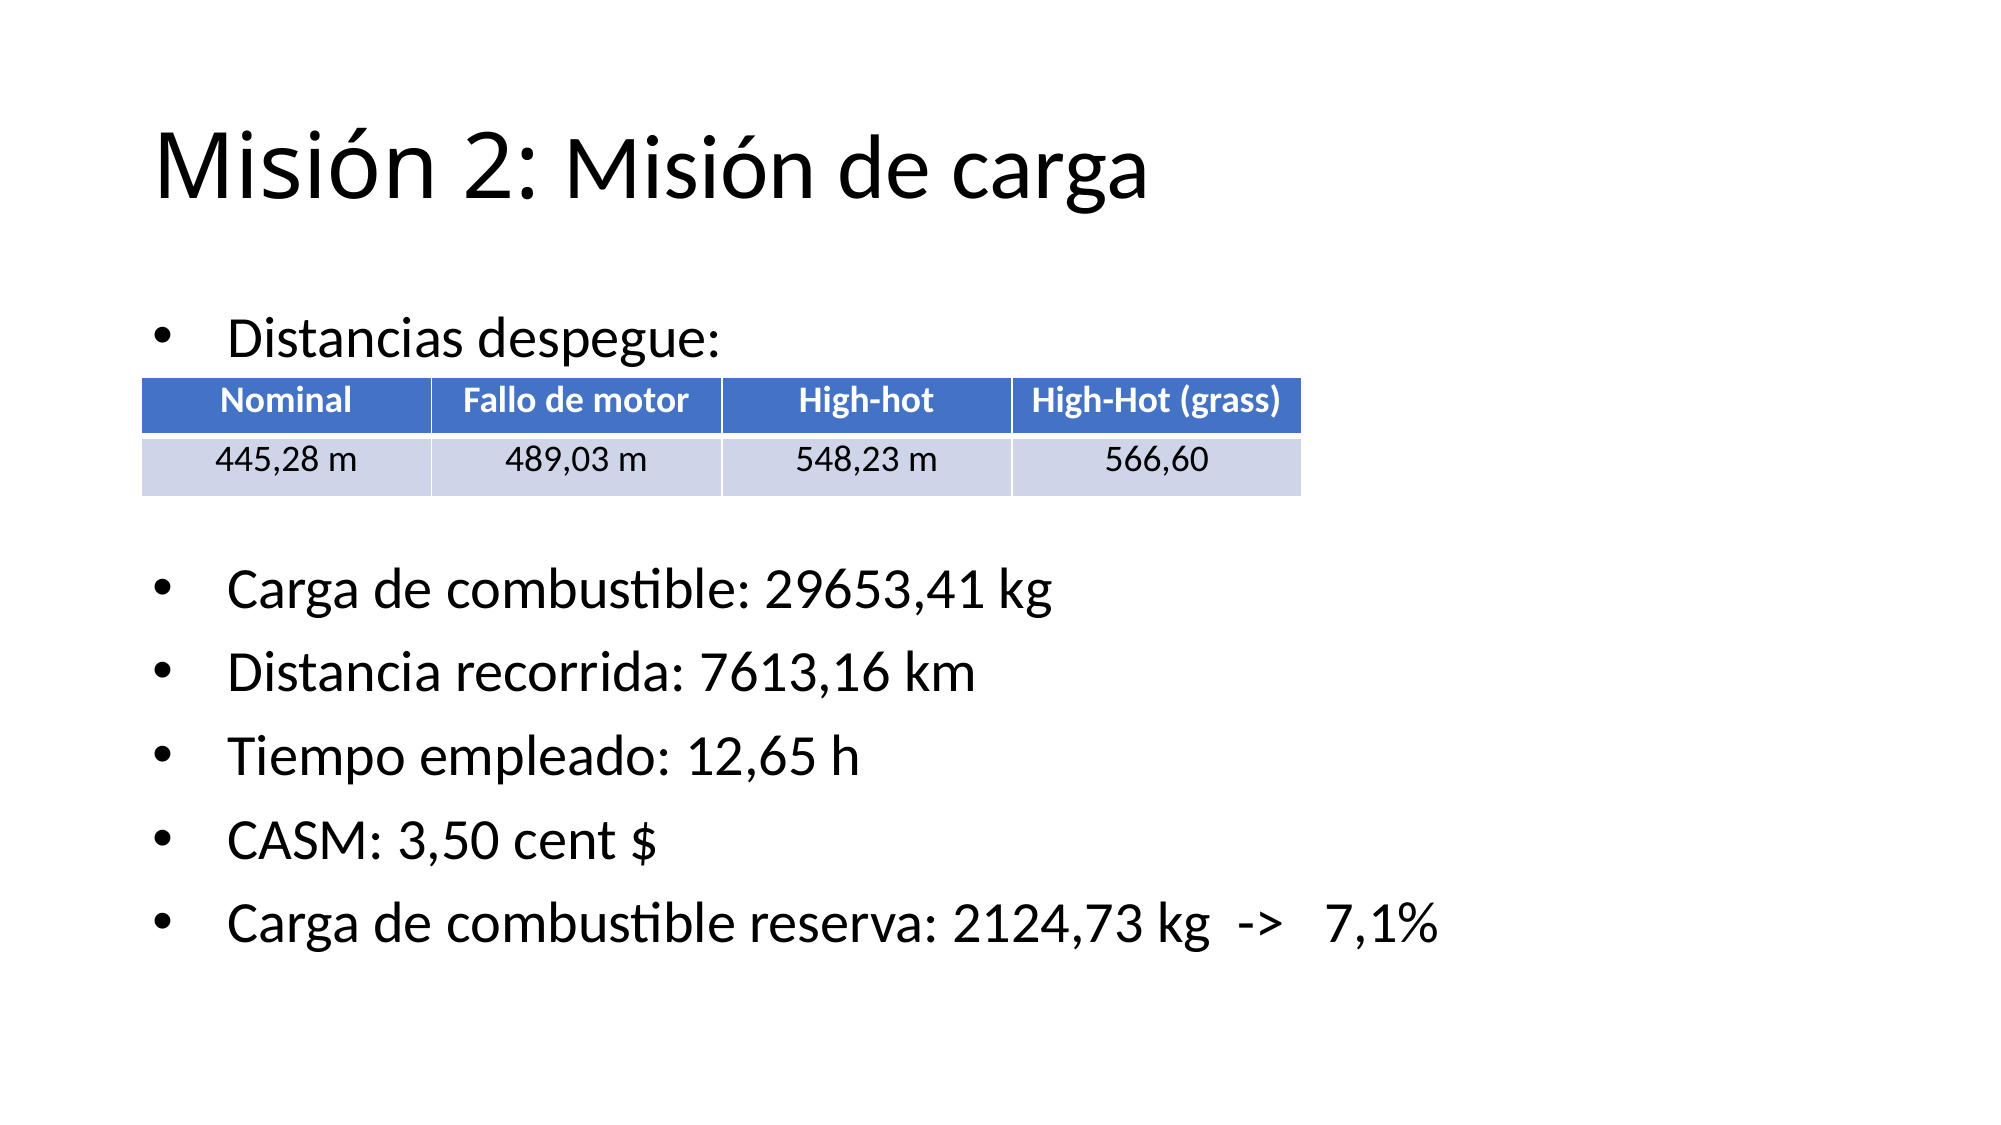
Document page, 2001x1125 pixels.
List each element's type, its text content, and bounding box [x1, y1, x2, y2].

title Misión 2: Misión de carga [137, 59, 1863, 278]
table_header High-Hot (grass) [1013, 378, 1301, 433]
table_header High-hot [723, 378, 1011, 433]
table_cell 489,03 m [432, 439, 721, 496]
table_header Nominal [142, 378, 431, 433]
table_cell 445,28 m [142, 439, 431, 496]
table_header Fallo de motor [432, 378, 721, 433]
list Distancias despegue: Carga de combustible: 29653,41 kg Distancia recorrida: 7613,16 km Tiempo empleado: 12,65 h CASM: 3,50 cent $ Carga de combustible reserva: 2124,73 kg -> 7,1% [137, 299, 1863, 1014]
table_cell 548,23 m [723, 439, 1011, 496]
table_cell 566,60 [1013, 439, 1301, 496]
